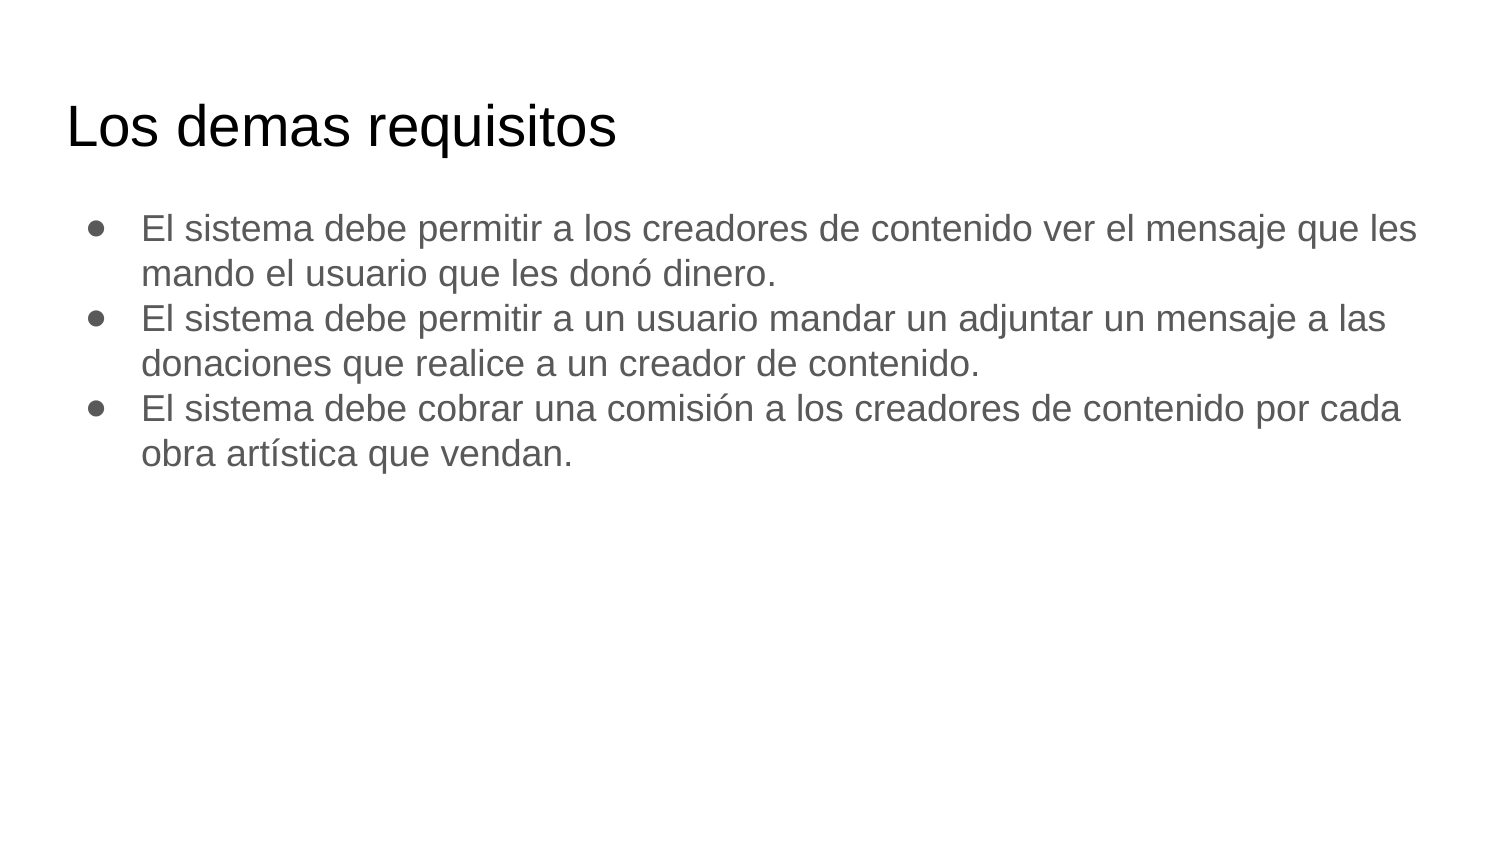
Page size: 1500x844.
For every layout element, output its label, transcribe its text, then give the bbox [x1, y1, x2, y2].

title Los demas requisitos [51, 72, 1449, 167]
list El sistema debe permitir a los creadores de contenido ver el mensaje que les mando el usuario que les donó dinero. El sistema debe permitir a un usuario mandar un adjuntar un mensaje a las donaciones que realice a un creador de contenido. El sistema debe cobrar una comisión a los creadores de contenido por cada obra artística que vendan. [51, 189, 1449, 750]
